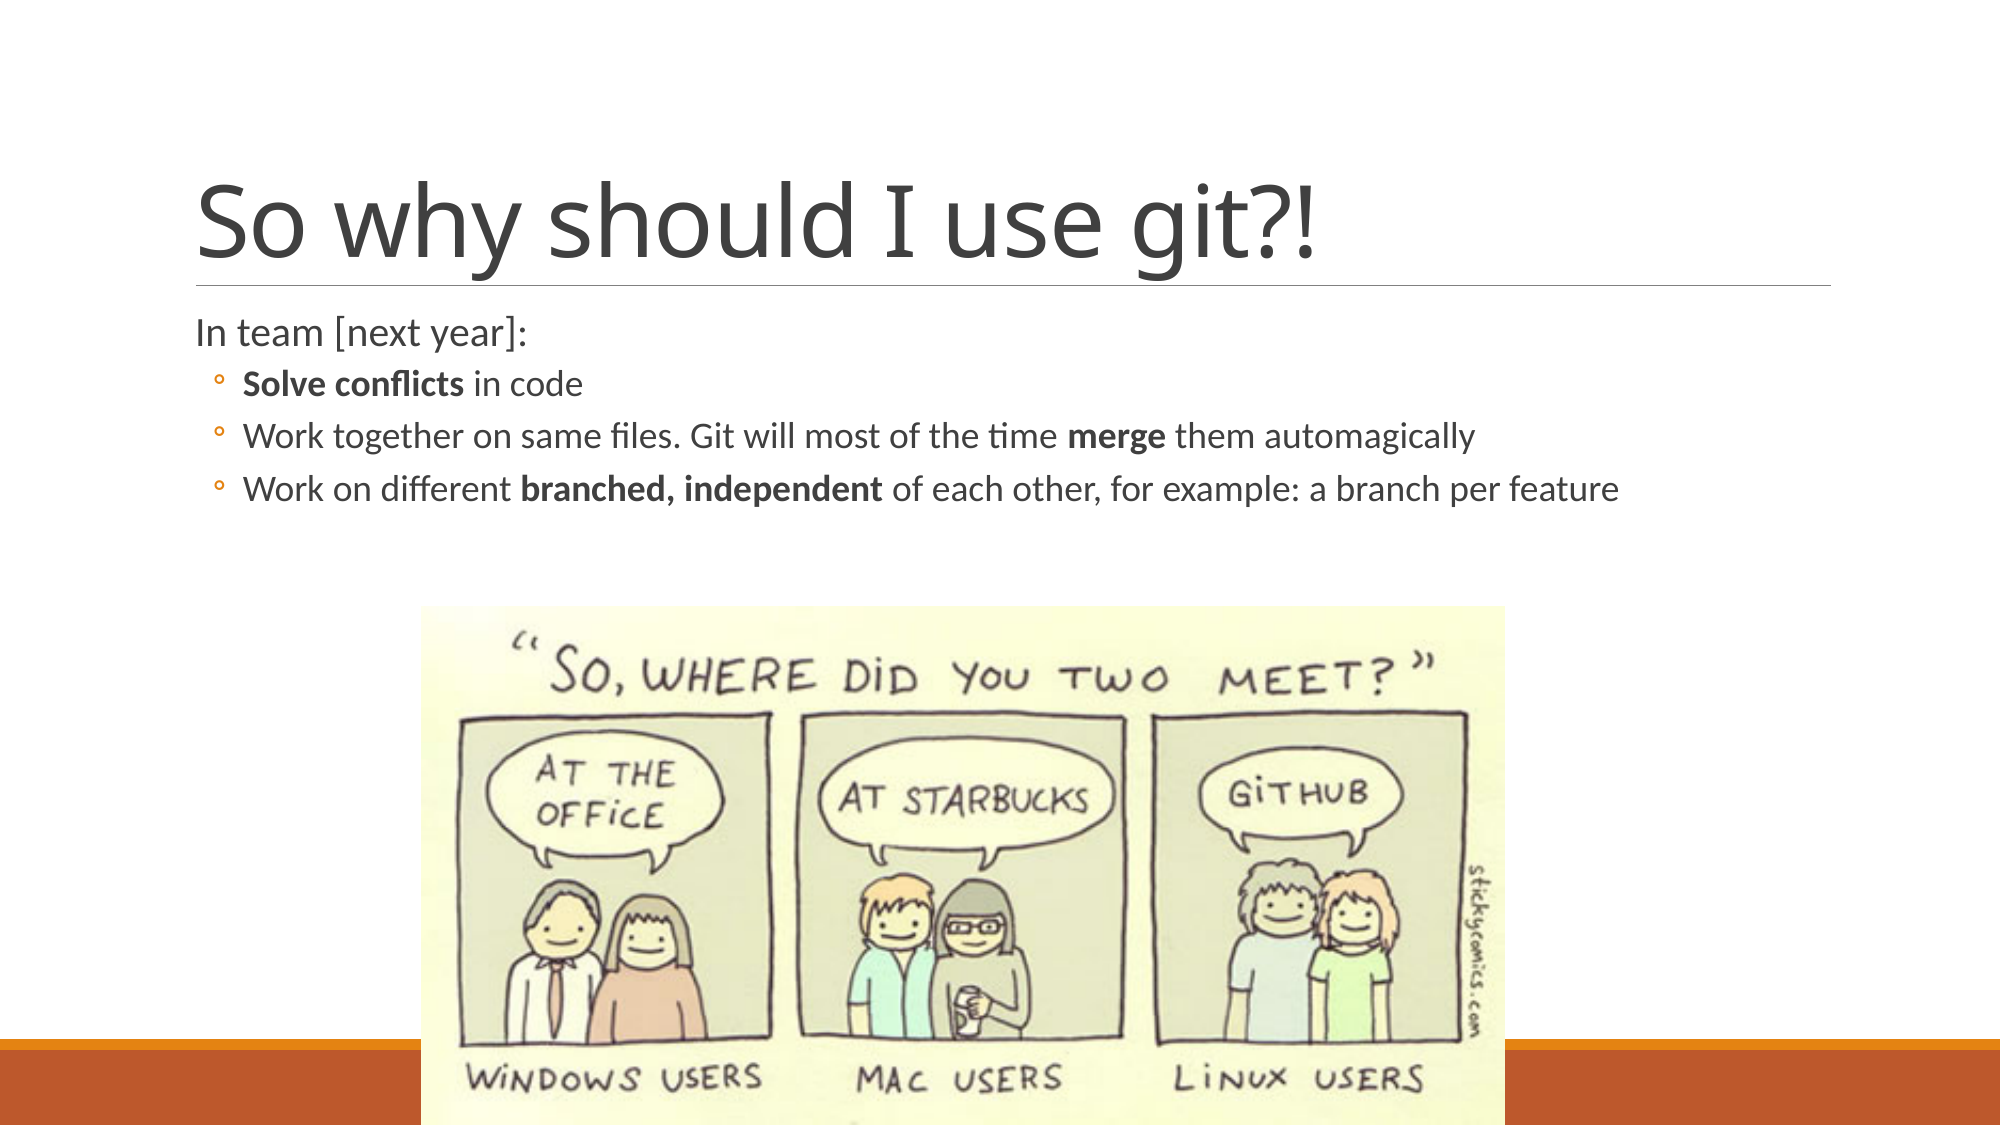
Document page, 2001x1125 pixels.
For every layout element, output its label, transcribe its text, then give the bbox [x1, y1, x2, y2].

picture [420, 606, 1505, 1125]
title So why should I use git?! [180, 47, 1830, 285]
list In team [next year]: Solve conflicts in code Work together on same files. Git will most of the time merge them automagically Work on different branched, independent of each other, for example: a branch per feature [180, 302, 1830, 963]
